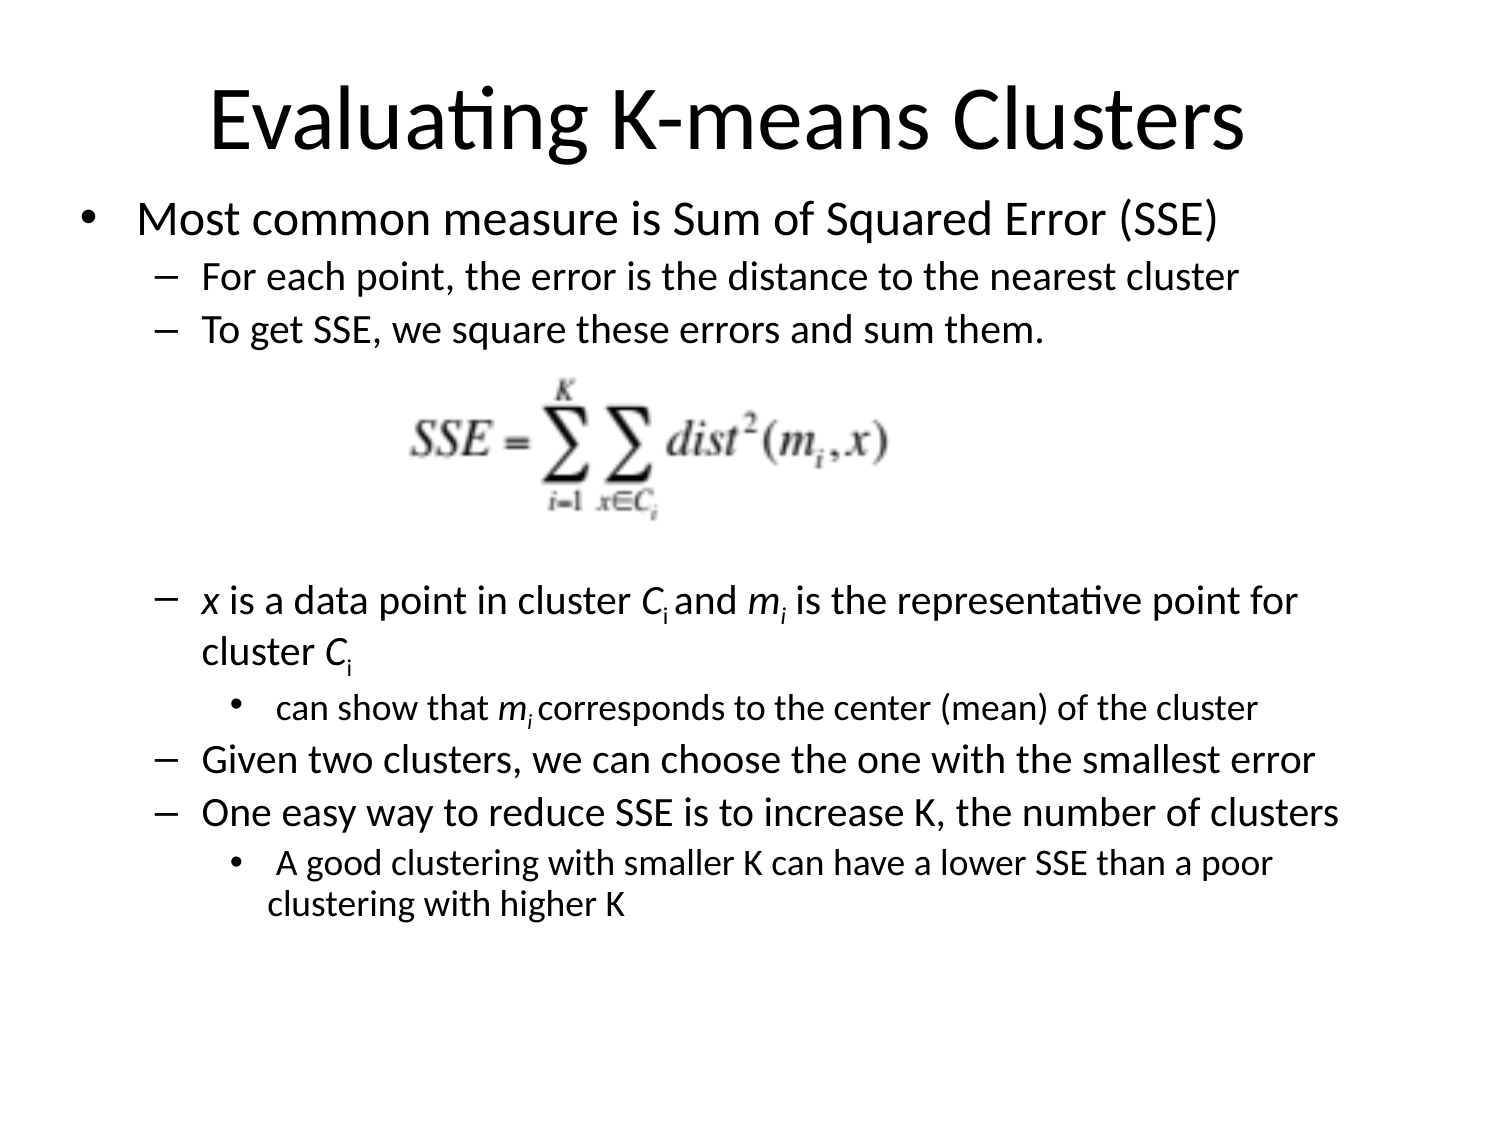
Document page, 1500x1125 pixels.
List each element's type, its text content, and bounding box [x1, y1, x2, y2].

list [404, 366, 894, 525]
list Most common measure is Sum of Squared Error (SSE) For each point, the error is the distance to the nearest cluster To get SSE, we square these errors and sum them. x is a data point in cluster Ci and mi is the representative point for cluster Ci can show that mi corresponds to the center (mean) of the cluster Given two clusters, we can choose the one with the smallest error One easy way to reduce SSE is to increase K, the number of clusters A good clustering with smaller K can have a lower SSE than a poor clustering with higher K [64, 184, 1415, 927]
title Evaluating K-means Clusters [53, 19, 1404, 207]
